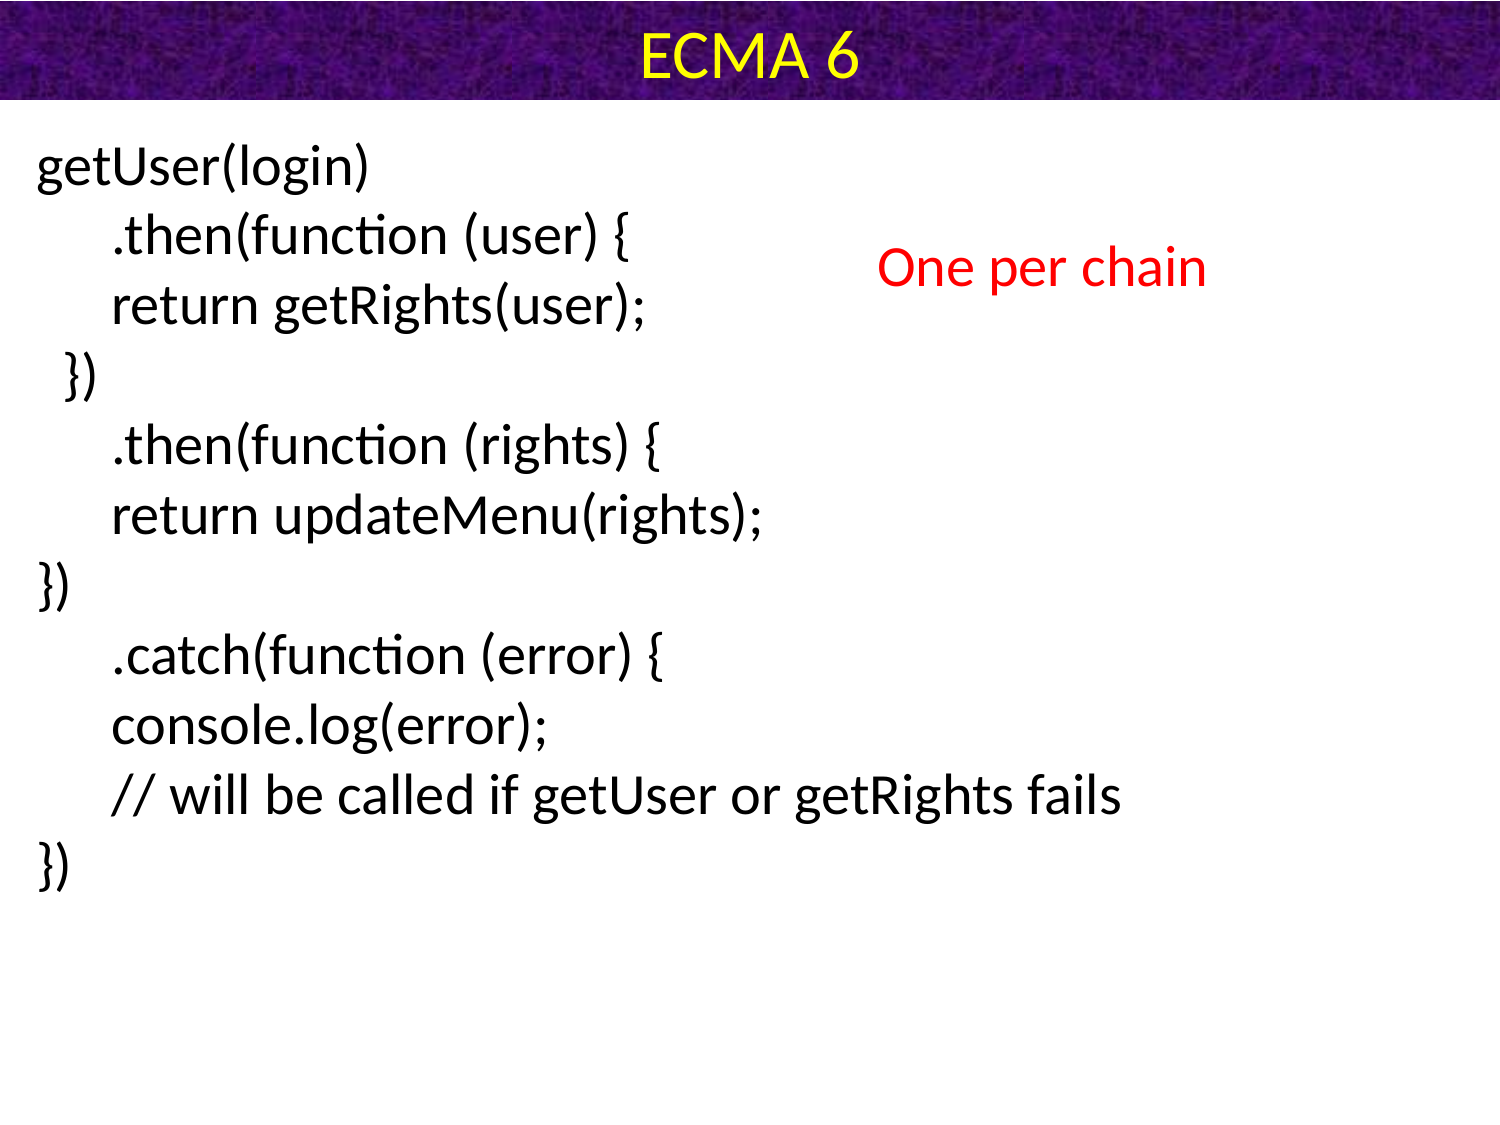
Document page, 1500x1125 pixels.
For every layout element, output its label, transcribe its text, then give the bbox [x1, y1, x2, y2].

title ECMA 6 [0, 1, 1500, 100]
text_box getUser(login) .then(function (user) { return getRights(user); }) .then(function (rights) { return updateMenu(rights); }) .catch(function (error) { console.log(error); // will be called if getUser or getRights fails }) [21, 119, 1497, 904]
text_box One per chain [862, 220, 1400, 306]
